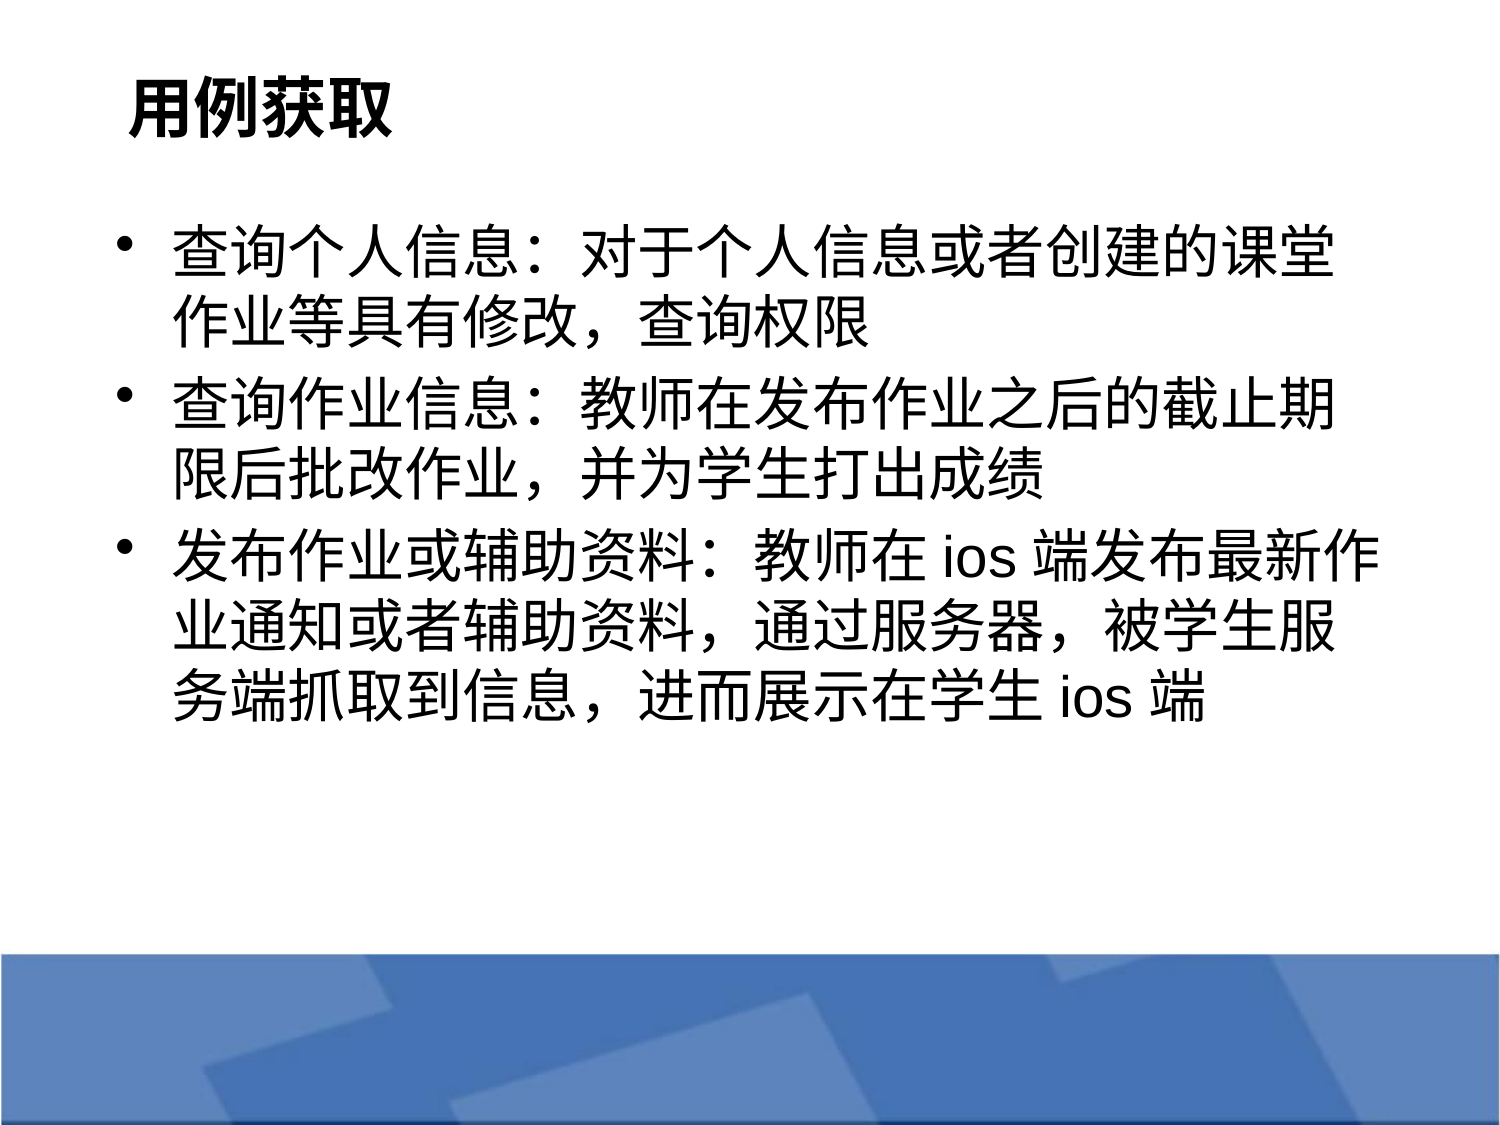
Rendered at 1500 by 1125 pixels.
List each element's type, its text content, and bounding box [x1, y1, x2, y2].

list 查询个人信息：对于个人信息或者创建的课堂作业等具有修改，查询权限 查询作业信息：教师在发布作业之后的截止期限后批改作业，并为学生打出成绩 发布作业或辅助资料：教师在ios端发布最新作业通知或者辅助资料，通过服务器，被学生服务端抓取到信息，进而展示在学生ios端 [100, 207, 1401, 918]
picture [0, 0, 1500, 1125]
title 用例获取 [111, 30, 1388, 182]
